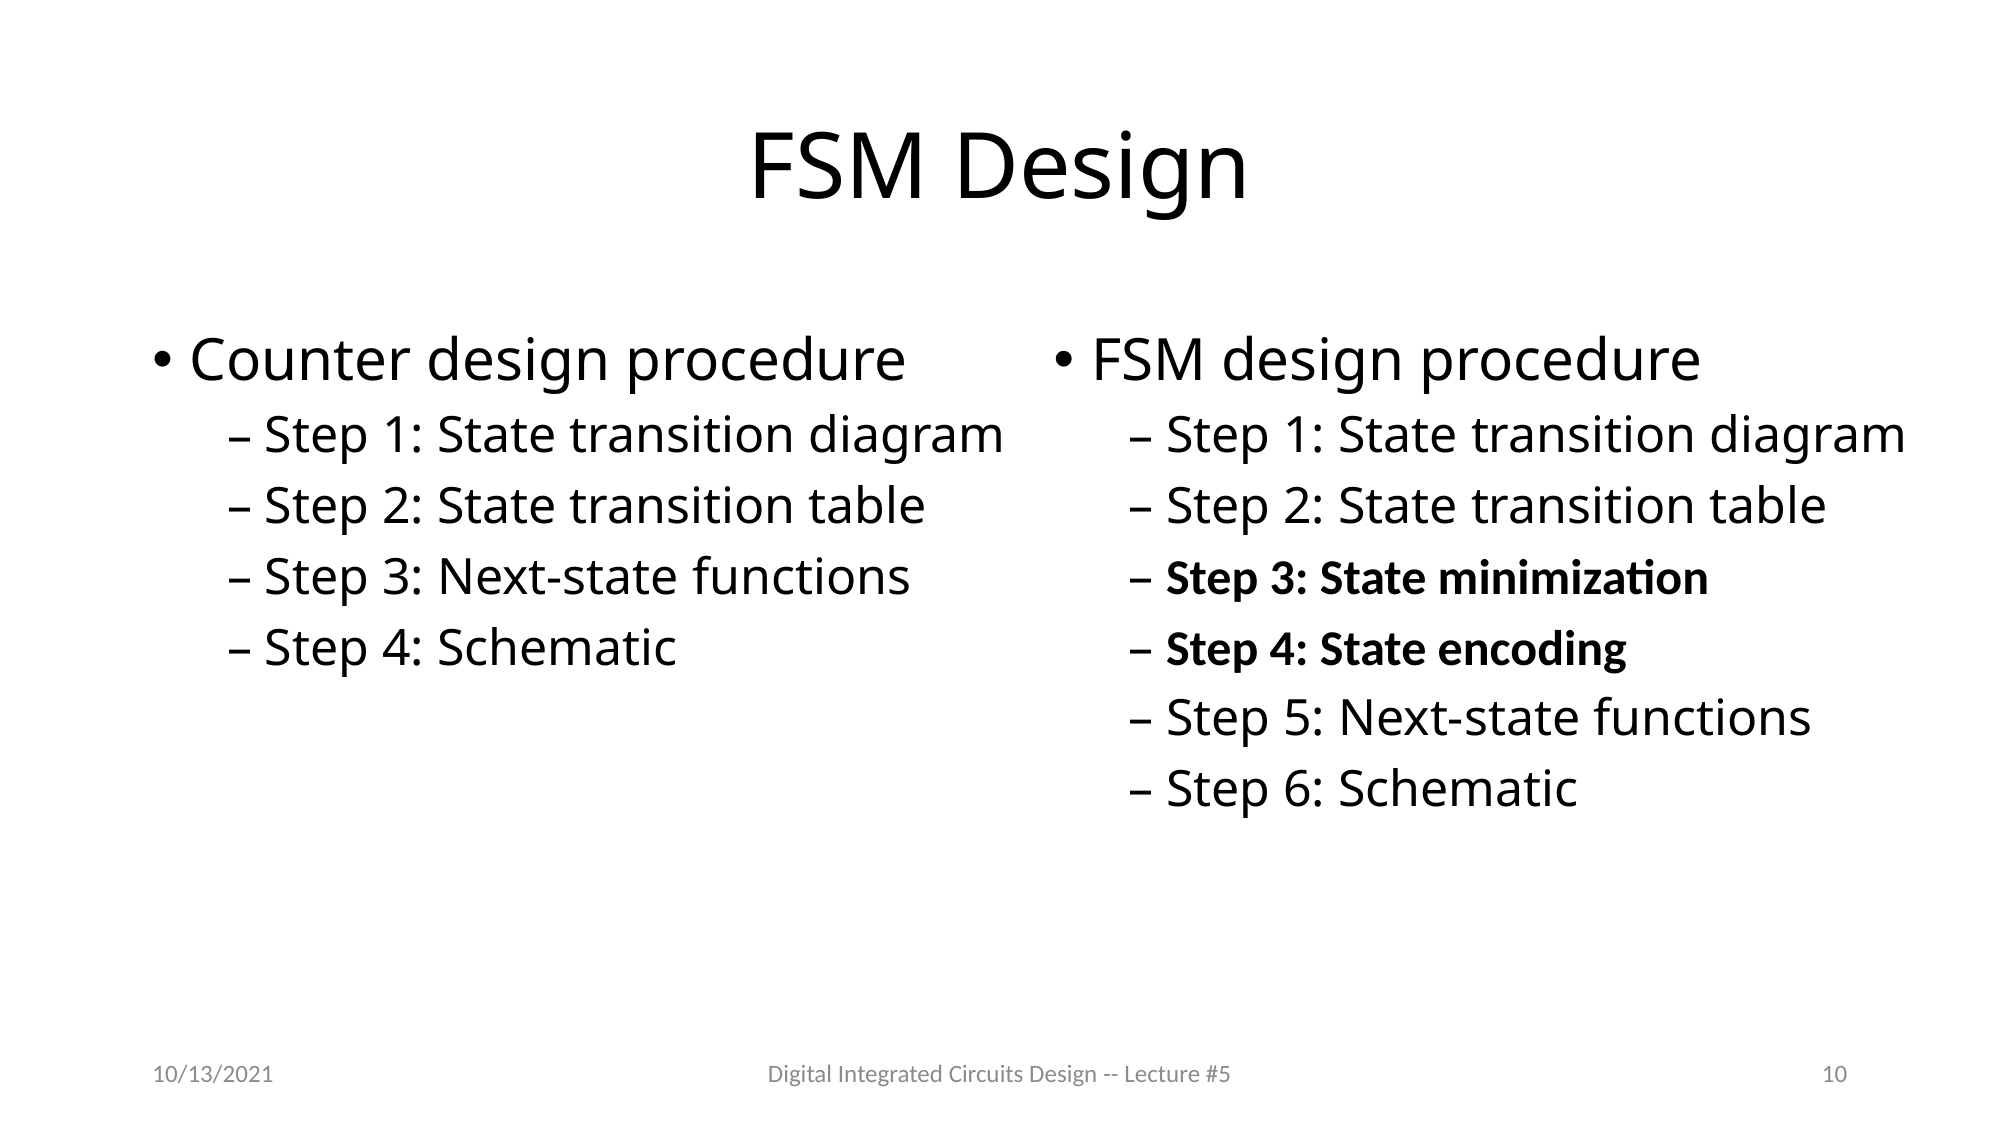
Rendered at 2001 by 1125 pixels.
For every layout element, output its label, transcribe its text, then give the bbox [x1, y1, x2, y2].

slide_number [137, 1042, 588, 1103]
title FSM Design [137, 59, 1863, 278]
slide_number 10 [1412, 1042, 1863, 1103]
footer Digital Integrated Circuits Design -- Lecture #5 [662, 1042, 1338, 1103]
text_box Counter design procedure Step 1: State transition diagram Step 2: State transition table Step 3: Next-state functions Step 4: Schematic [137, 322, 1038, 684]
text_box FSM design procedure Step 1: State transition diagram Step 2: State transition table Step 3: State minimization Step 4: State encoding Step 5: Next-state functions Step 6: Schematic [1038, 322, 1931, 825]
